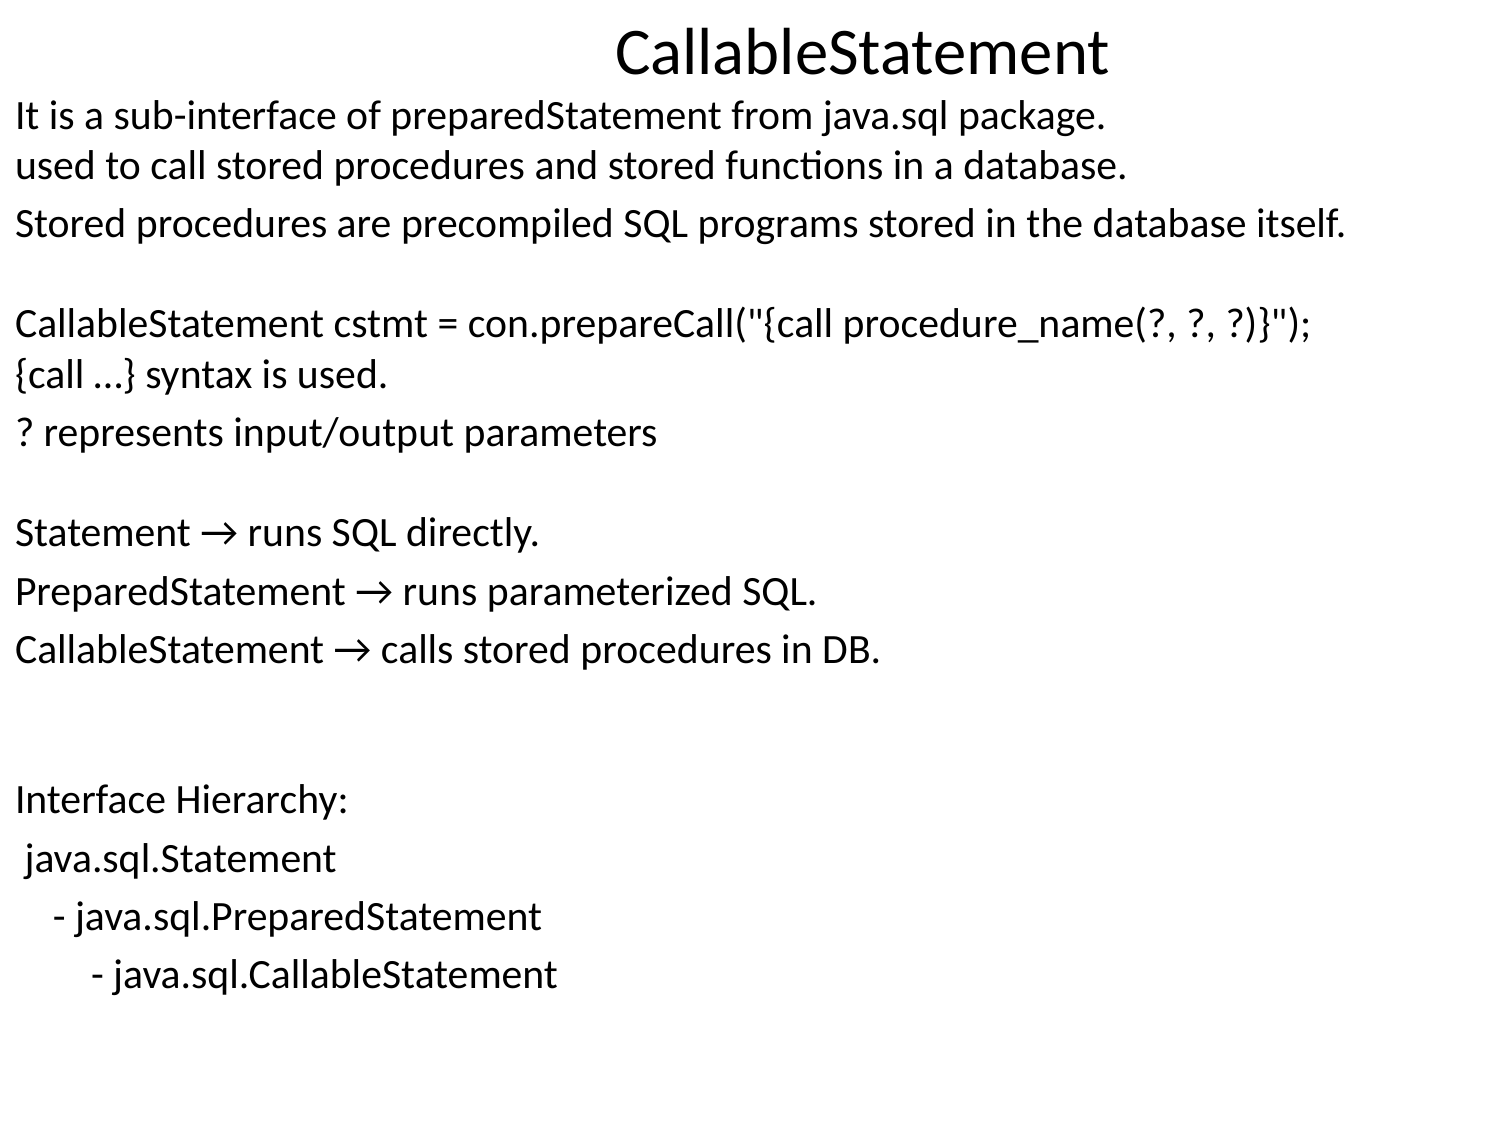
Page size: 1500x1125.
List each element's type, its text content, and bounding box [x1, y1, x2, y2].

list CallableStatement It is a sub-interface of preparedStatement from java.sql package. used to call stored procedures and stored functions in a database. Stored procedures are precompiled SQL programs stored in the database itself. CallableStatement cstmt = con.prepareCall("{call procedure_name(?, ?, ?)}"); {call …} syntax is used. ? represents input/output parameters Statement → runs SQL directly. PreparedStatement → runs parameterized SQL. CallableStatement → calls stored procedures in DB. Interface Hierarchy: java.sql.Statement - java.sql.PreparedStatement - java.sql.CallableStatement [0, 0, 1500, 1125]
